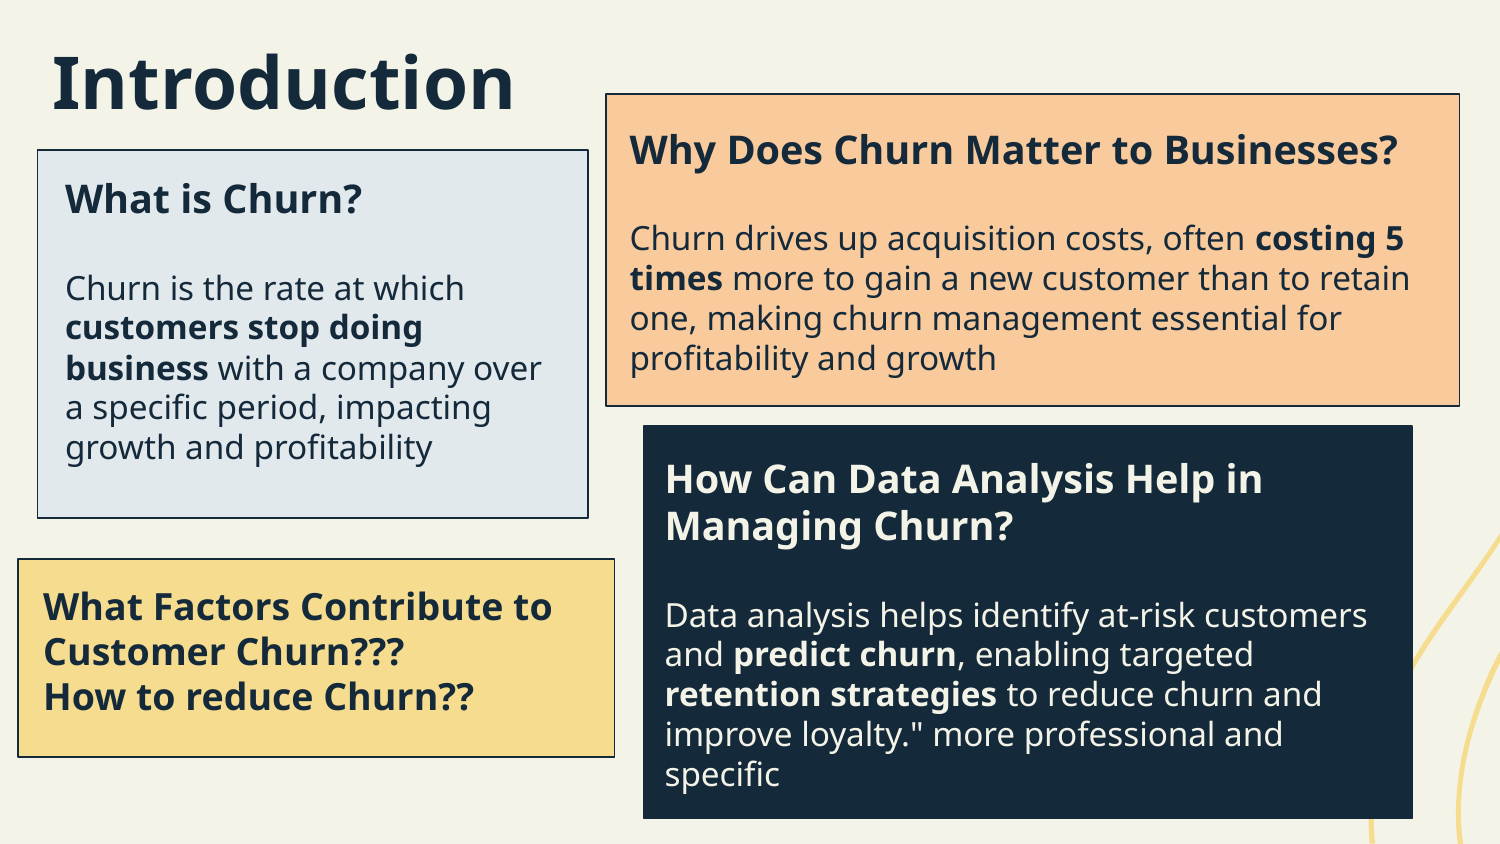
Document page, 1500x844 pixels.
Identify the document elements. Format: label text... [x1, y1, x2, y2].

text_box [37, 150, 588, 519]
text_box [644, 426, 1412, 819]
text_box What is Churn? Churn is the rate at which customers stop doing business with a company over a specific period, impacting growth and profitability [50, 159, 569, 464]
text_box Introduction [37, 21, 845, 110]
text_box How Can Data Analysis Help in Managing Churn? Data analysis helps identify at-risk customers and predict churn, enabling targeted retention strategies to reduce churn and improve loyalty." more professional and specific [649, 438, 1412, 784]
text_box Why Does Churn Matter to Businesses? Churn drives up acquisition costs, often costing 5 times more to gain a new customer than to retain one, making churn management essential for profitability and growth [614, 109, 1449, 398]
text_box What Factors Contribute to Customer Churn??? How to reduce Churn?? [28, 567, 606, 766]
text_box [605, 93, 1460, 407]
text_box [18, 558, 615, 758]
